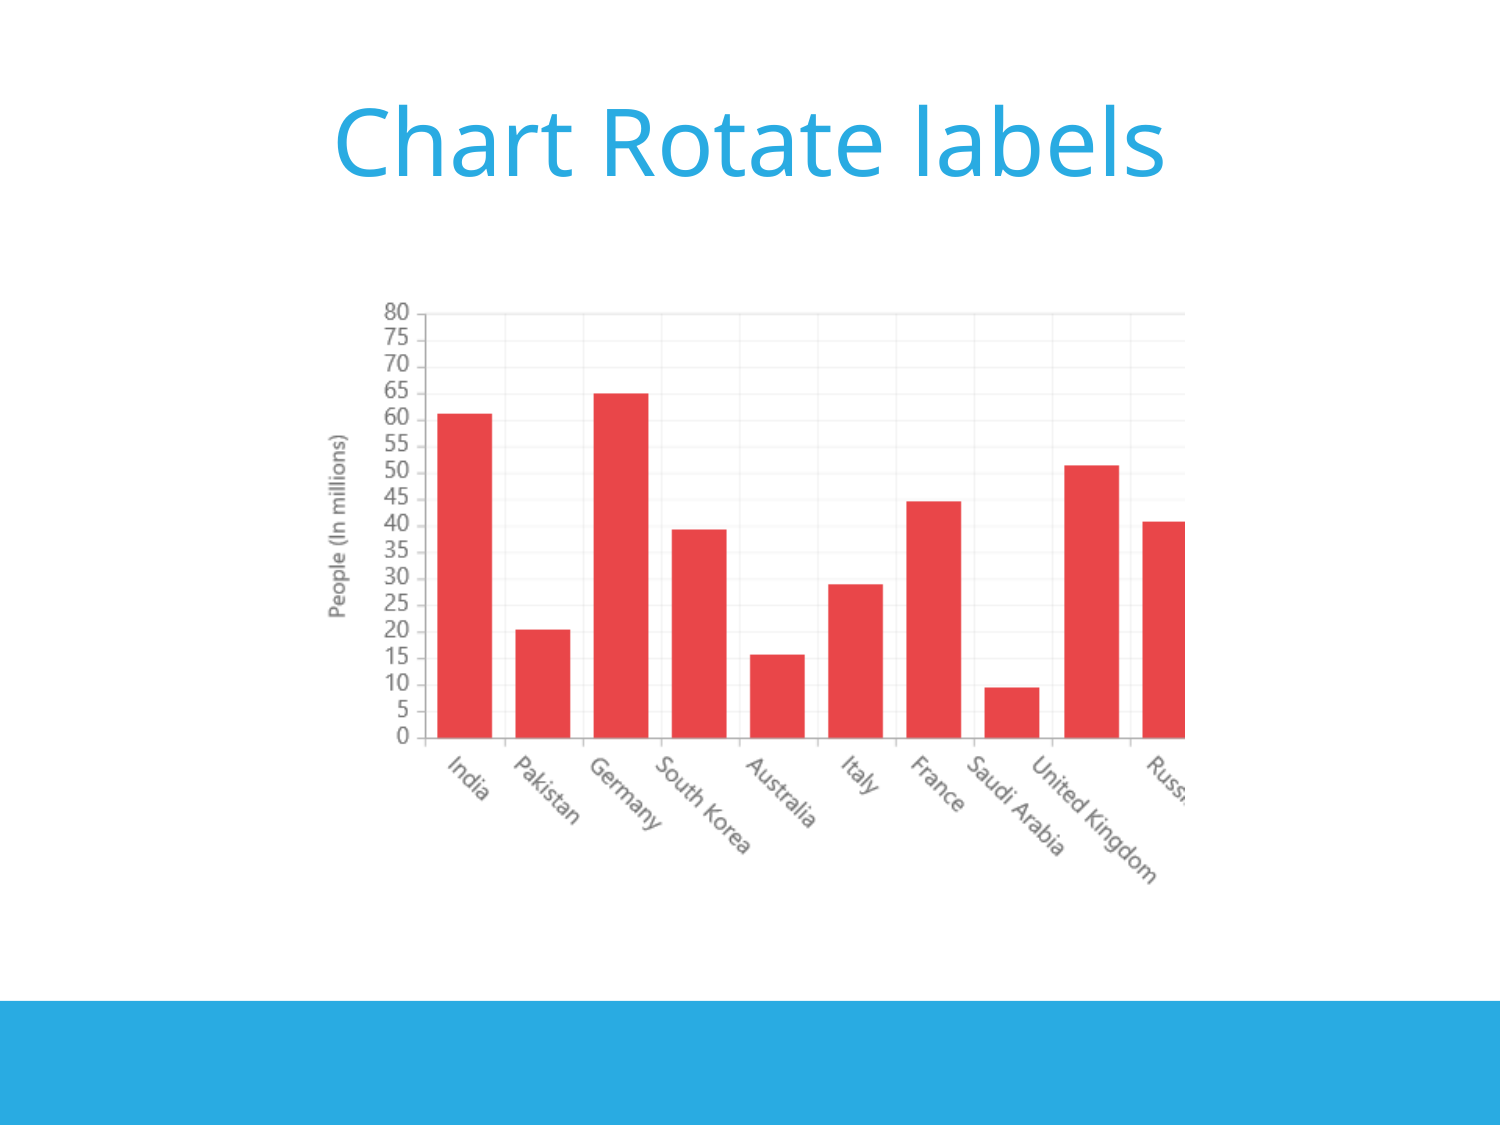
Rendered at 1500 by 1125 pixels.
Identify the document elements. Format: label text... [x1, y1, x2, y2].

picture [299, 291, 1185, 888]
text_box [0, 999, 1500, 1125]
title Chart Rotate labels [75, 45, 1425, 233]
